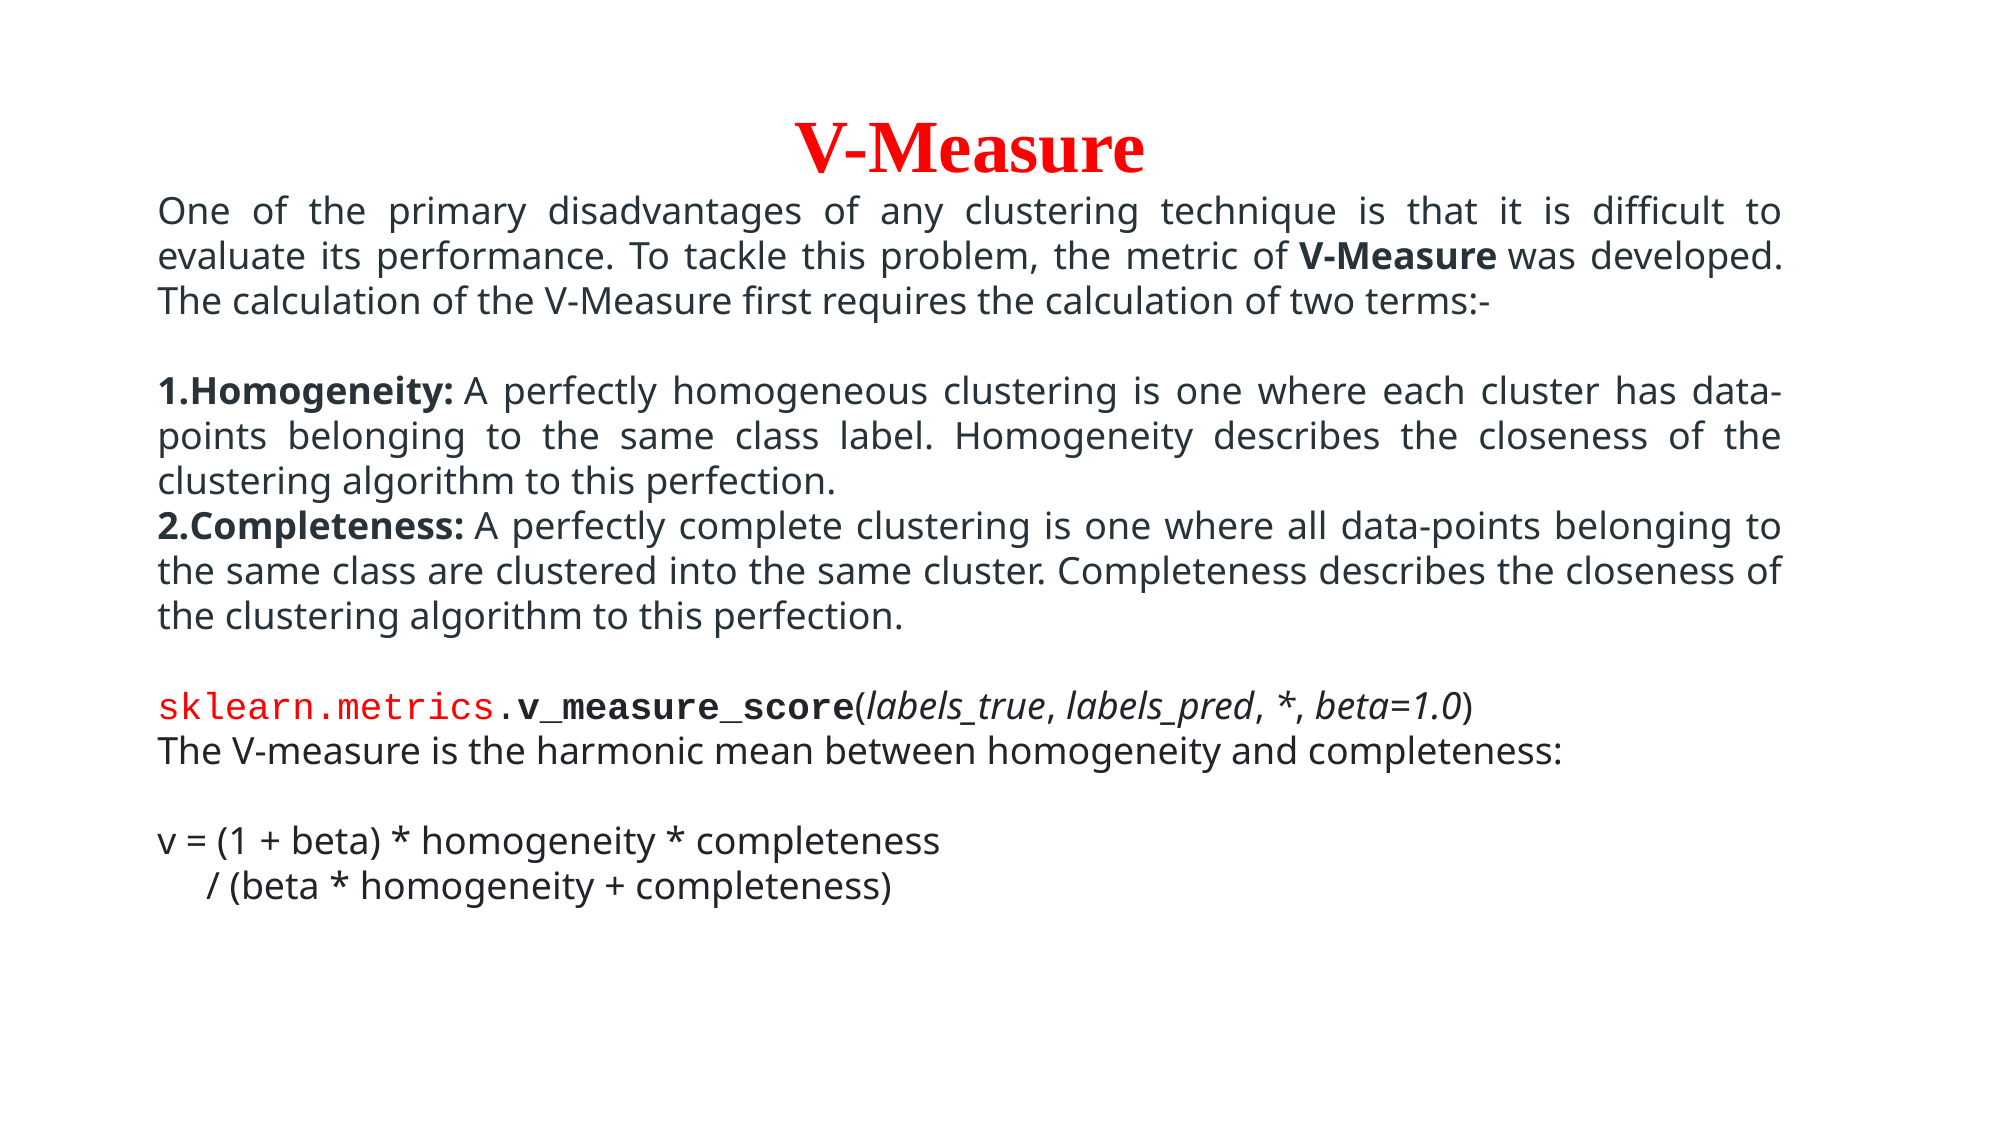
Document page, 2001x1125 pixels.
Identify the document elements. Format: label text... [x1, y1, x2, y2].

text_box V-Measure One of the primary disadvantages of any clustering technique is that it is difficult to evaluate its performance. To tackle this problem, the metric of V-Measure was developed. The calculation of the V-Measure first requires the calculation of two terms:- Homogeneity: A perfectly homogeneous clustering is one where each cluster has data-points belonging to the same class label. Homogeneity describes the closeness of the clustering algorithm to this perfection. Completeness: A perfectly complete clustering is one where all data-points belonging to the same class are clustered into the same cluster. Completeness describes the closeness of the clustering algorithm to this perfection. sklearn.metrics.v_measure_score(labels_true, labels_pred, *, beta=1.0) The V-measure is the harmonic mean between homogeneity and completeness: v = (1 + beta) * homogeneity * completeness / (beta * homogeneity + completeness) [142, 89, 1799, 1050]
